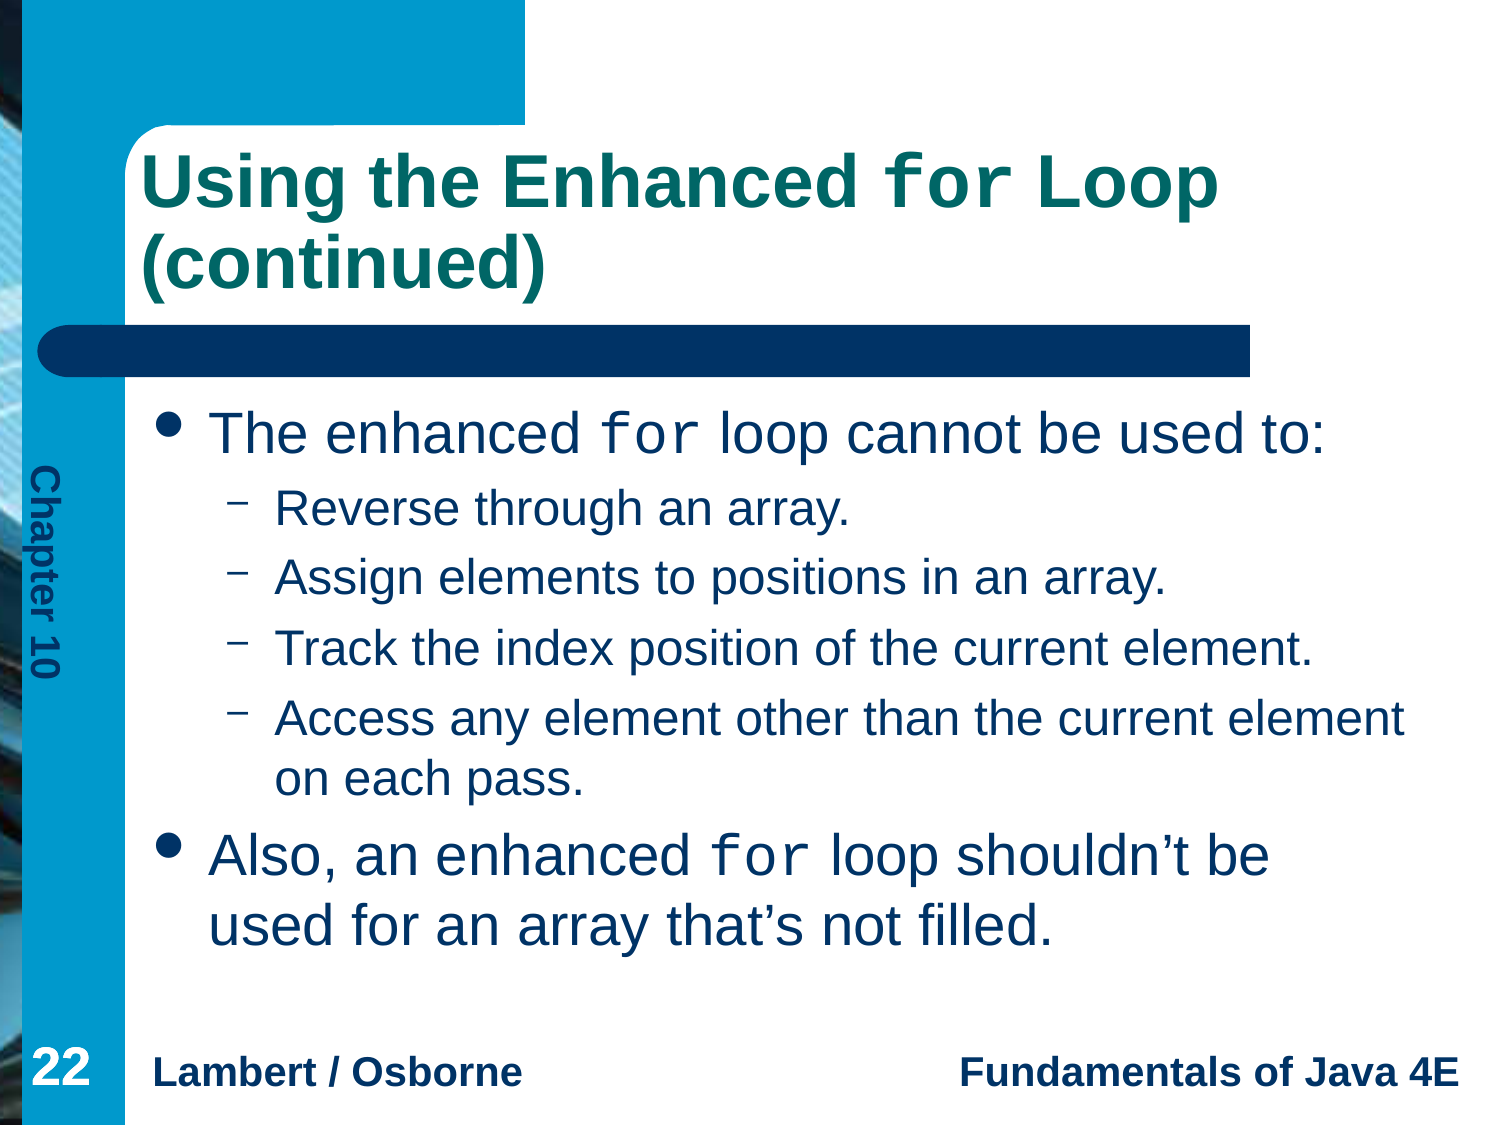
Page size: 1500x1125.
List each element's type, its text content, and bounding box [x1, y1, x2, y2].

text_box 22 [13, 1023, 111, 1105]
picture [0, 0, 22, 1125]
list The enhanced for loop cannot be used to: Reverse through an array. Assign elements to positions in an array. Track the index position of the current element. Access any element other than the current element on each pass. Also, an enhanced for loop shouldn’t be used for an array that’s not filled. [137, 387, 1426, 999]
title Using the Enhanced for Loop (continued) [124, 124, 1500, 313]
